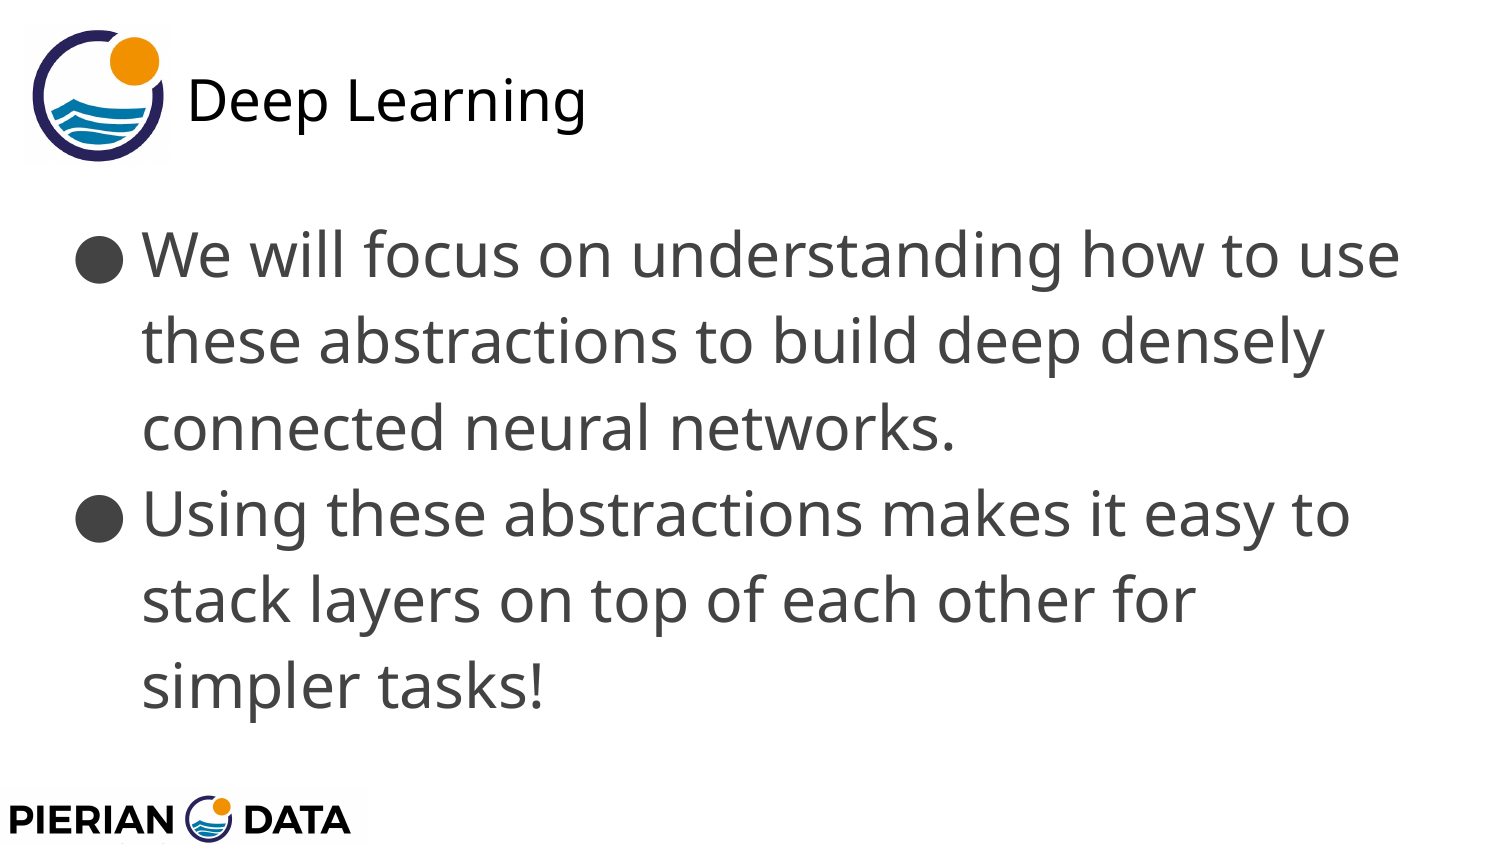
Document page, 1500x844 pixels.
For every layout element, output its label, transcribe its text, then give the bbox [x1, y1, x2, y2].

title Deep Learning [176, 48, 1449, 143]
list We will focus on understanding how to use these abstractions to build deep densely connected neural networks. Using these abstractions makes it easy to stack layers on top of each other for simpler tasks! [51, 189, 1449, 750]
picture [0, 787, 368, 844]
picture [24, 24, 172, 167]
